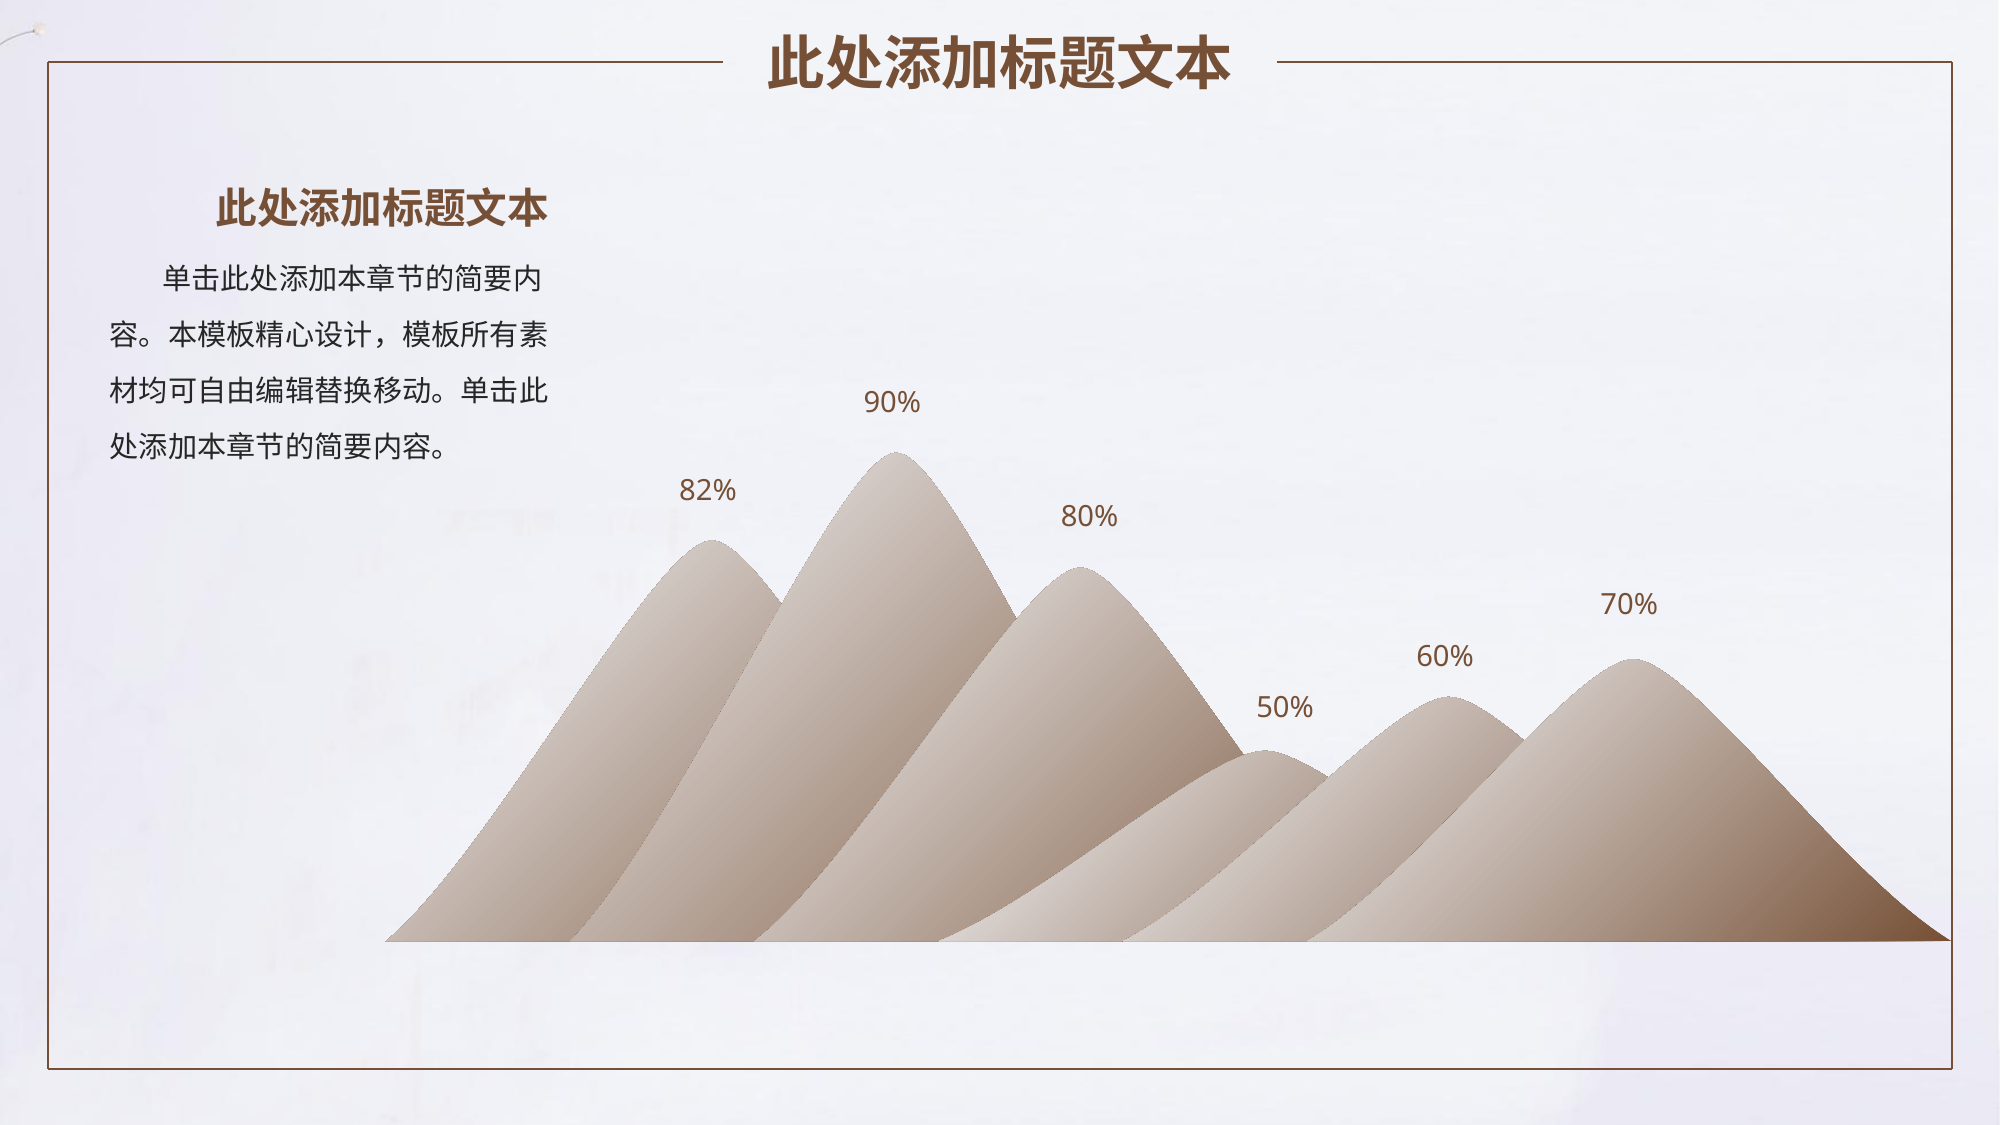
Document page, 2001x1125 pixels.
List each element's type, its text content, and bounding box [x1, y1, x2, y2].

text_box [48, 61, 1952, 1070]
text_box 此处添加标题文本 [752, 18, 1248, 61]
picture [0, 0, 2000, 1125]
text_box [385, 452, 1952, 942]
